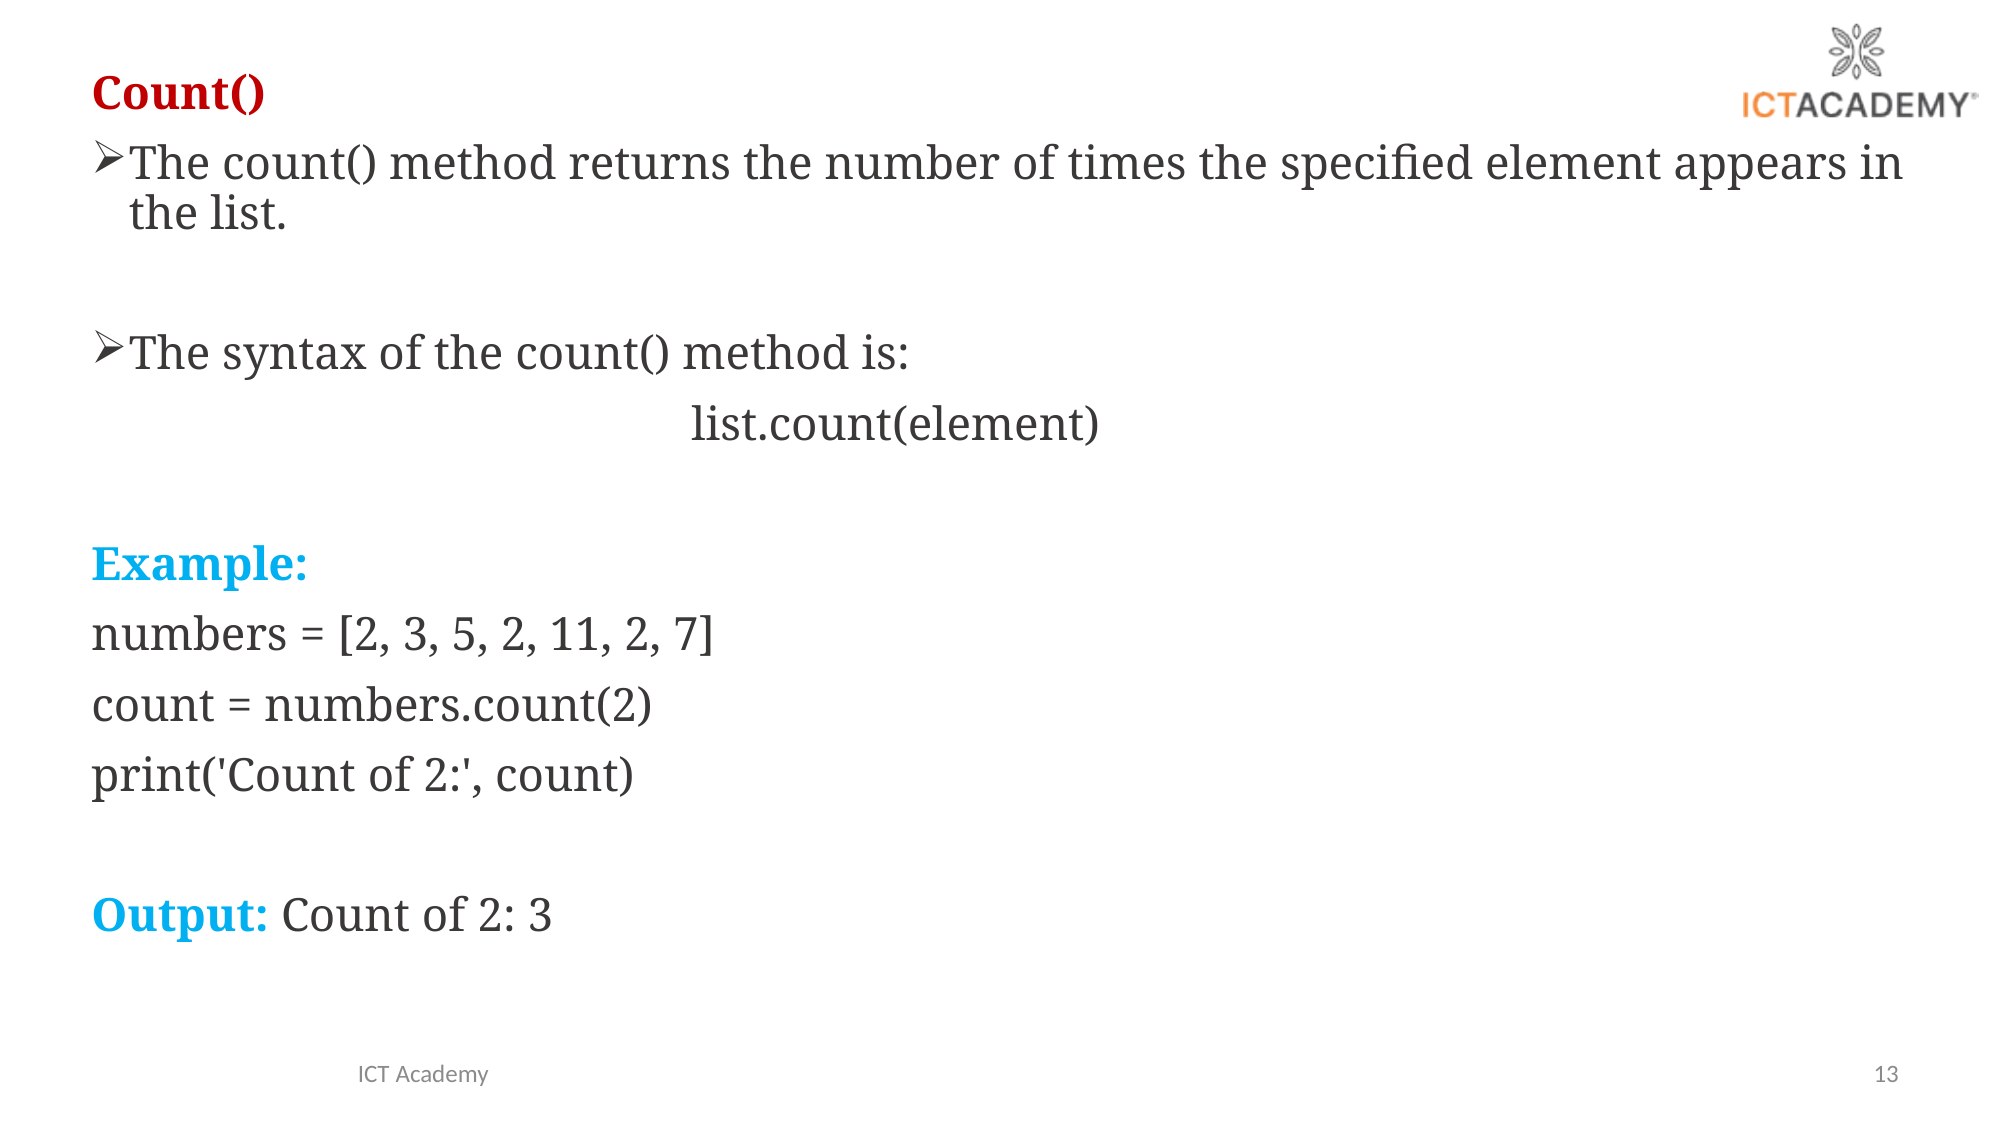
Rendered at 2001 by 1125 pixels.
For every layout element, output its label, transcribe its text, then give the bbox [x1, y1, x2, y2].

slide_number 13 [1464, 1042, 1915, 1103]
list Count() The count() method returns the number of times the specified element appears in the list. The syntax of the count() method is: list.count(element) Example: numbers = [2, 3, 5, 2, 11, 2, 7] count = numbers.count(2) print('Count of 2:', count) Output: Count of 2: 3 [76, 62, 1944, 1083]
picture [1743, 22, 1979, 120]
footer ICT Academy [85, 1042, 761, 1103]
